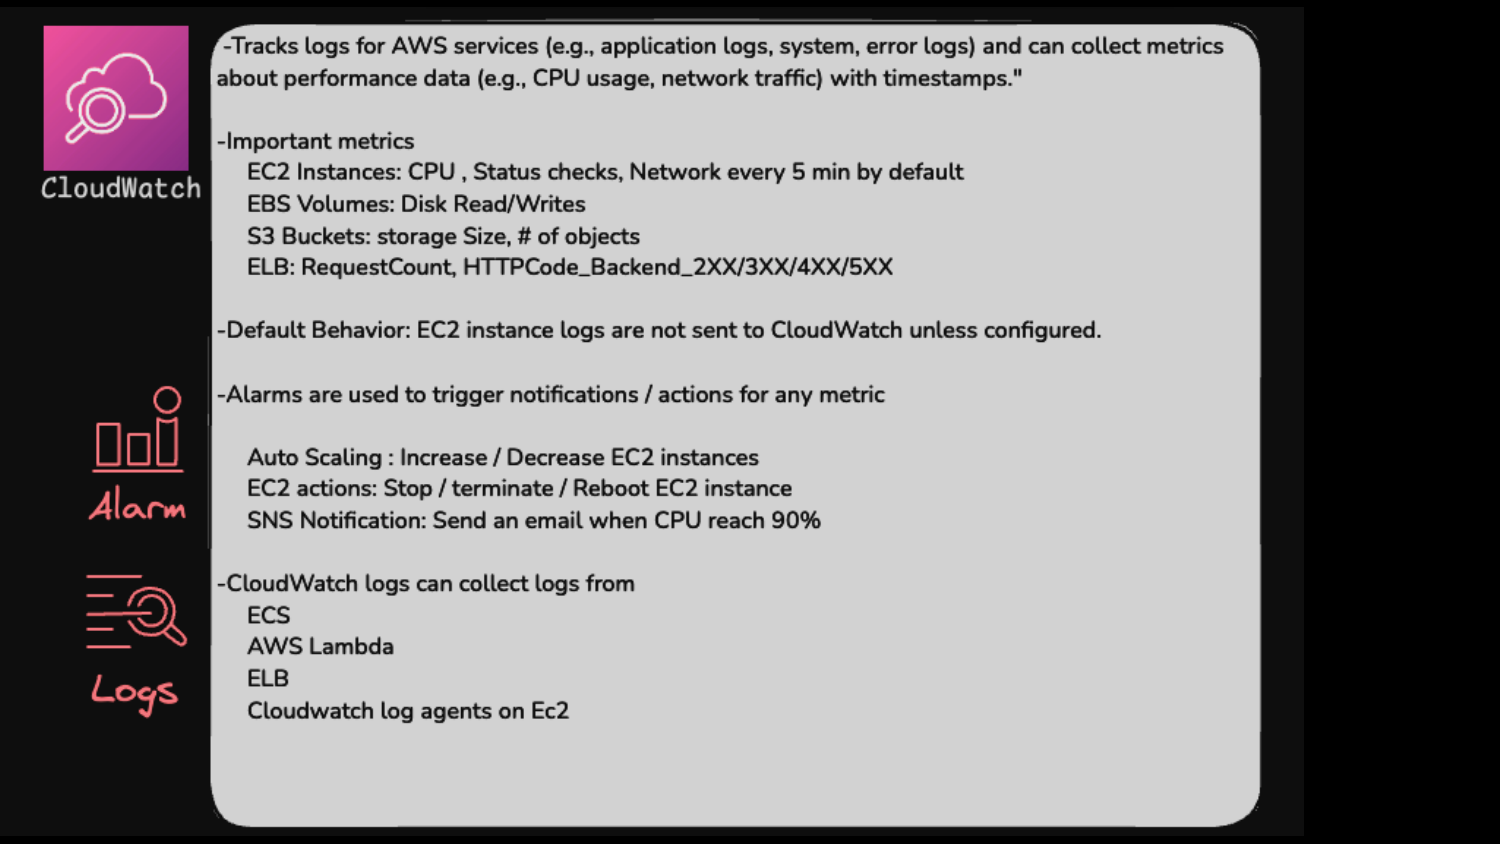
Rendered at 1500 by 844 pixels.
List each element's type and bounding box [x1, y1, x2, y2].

picture [0, 7, 1305, 837]
